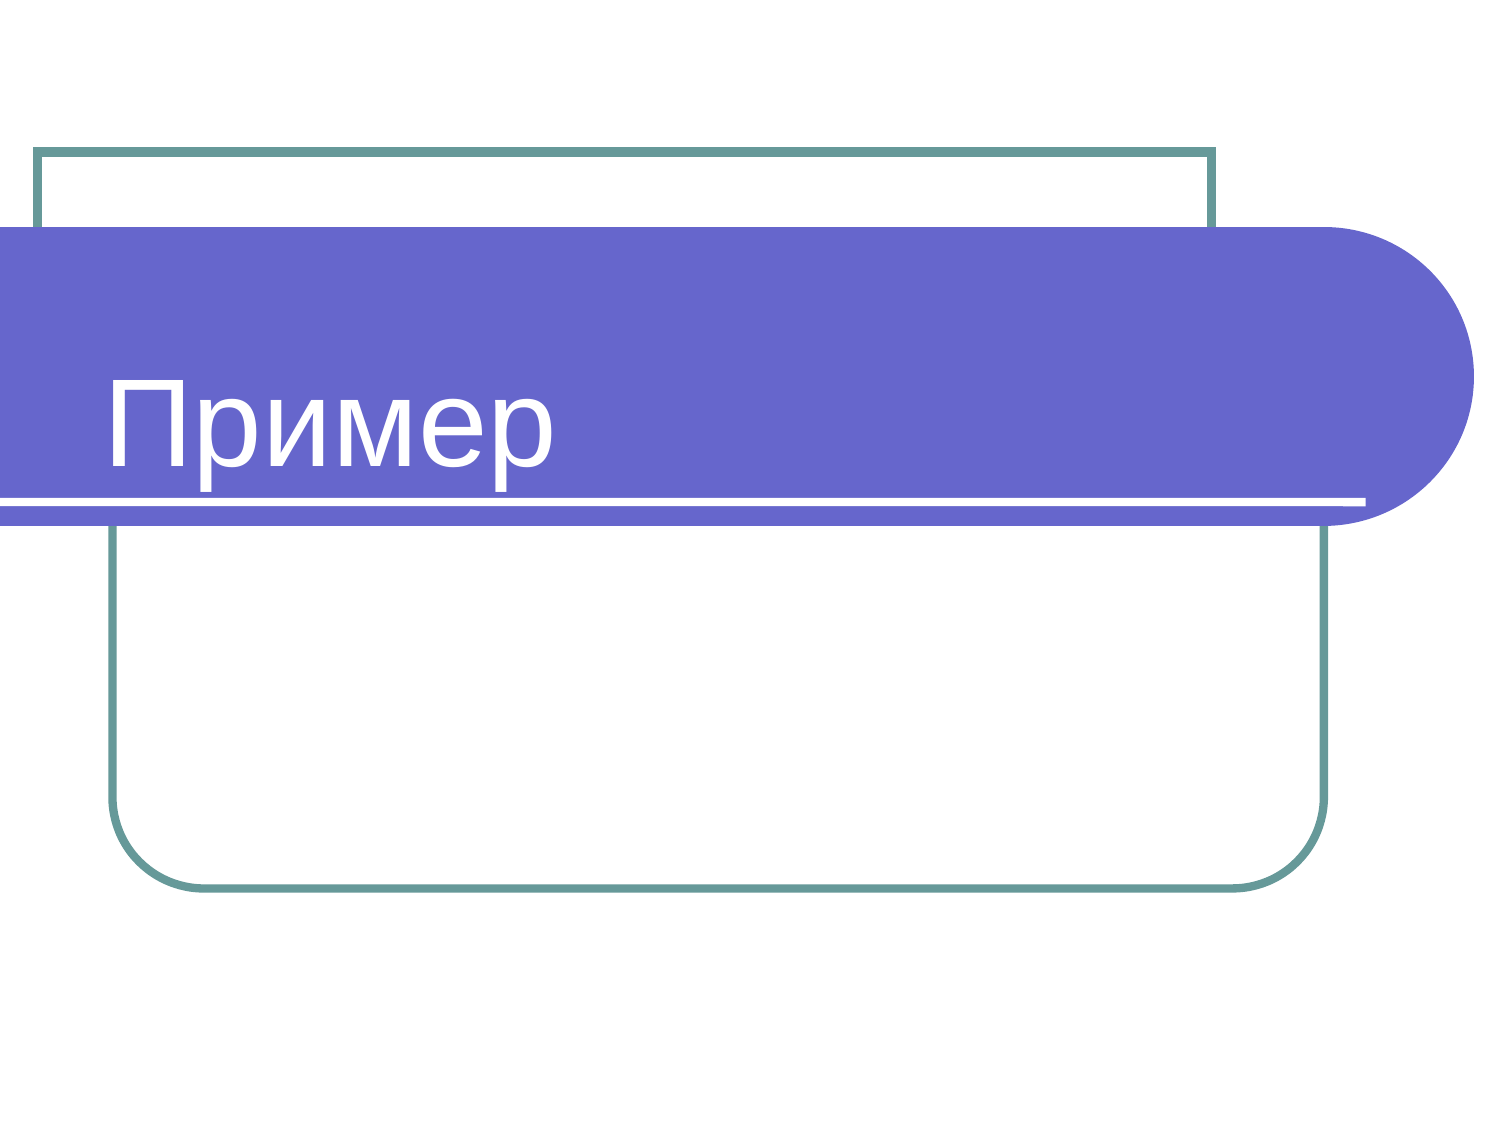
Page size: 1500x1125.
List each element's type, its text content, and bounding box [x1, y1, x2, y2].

title Пример [88, 31, 1383, 499]
